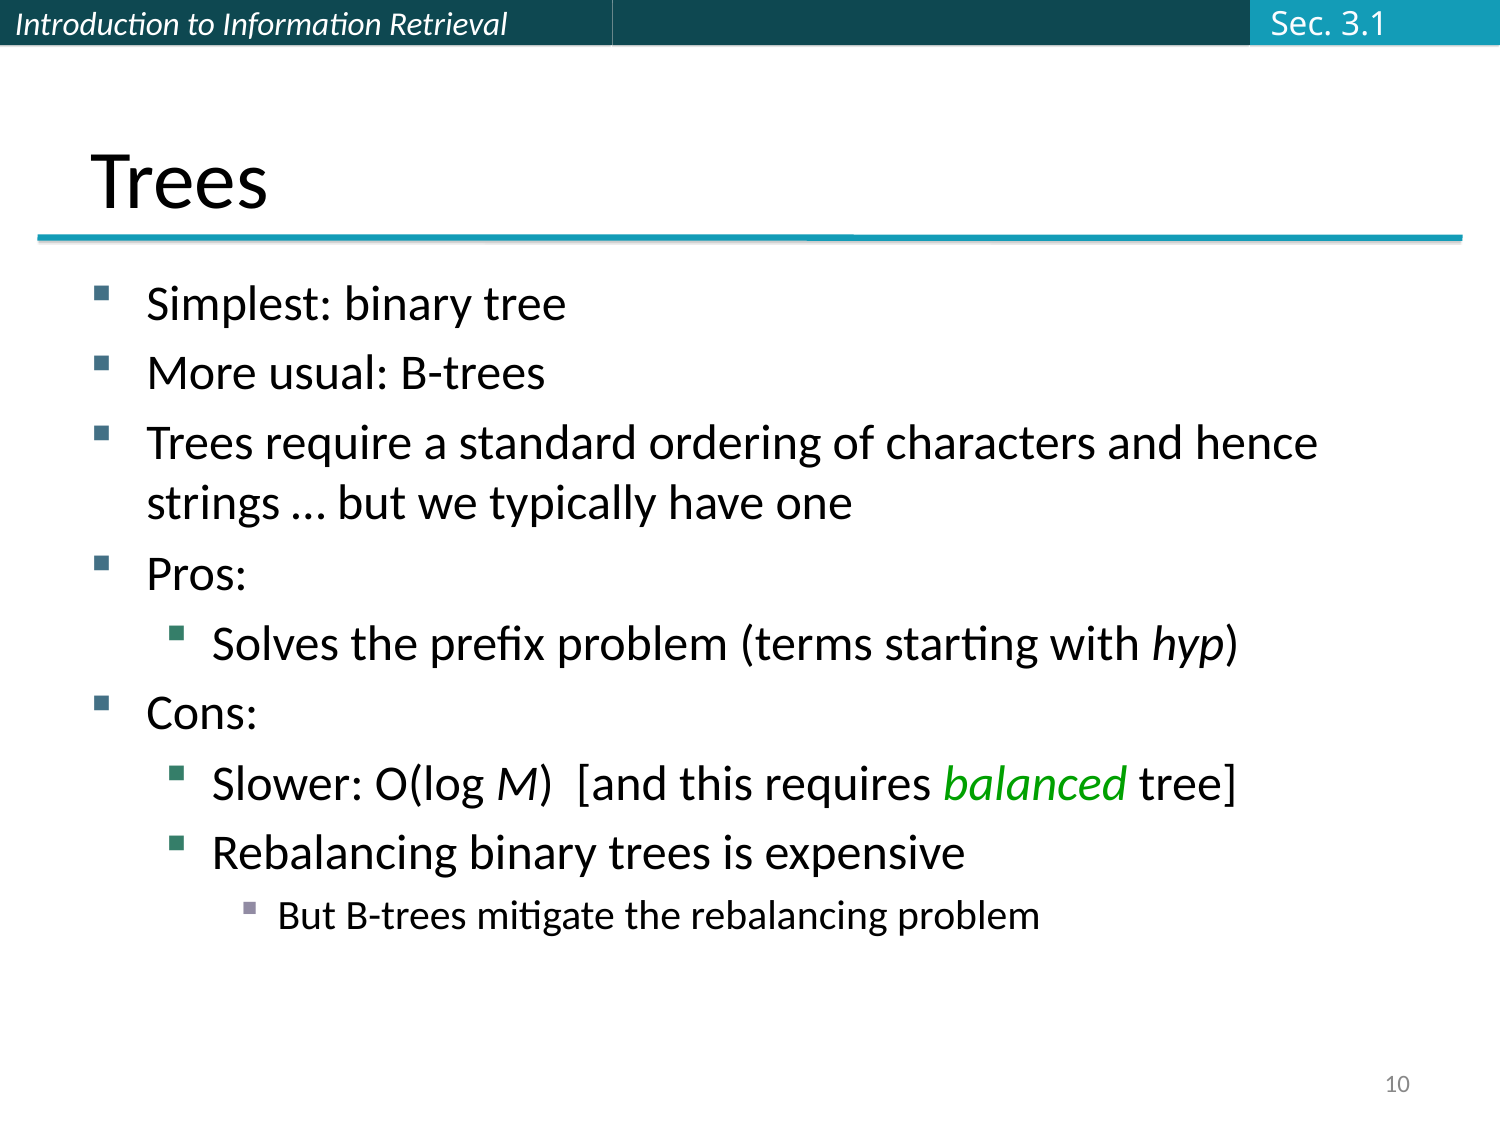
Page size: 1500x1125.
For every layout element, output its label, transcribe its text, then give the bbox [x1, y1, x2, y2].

list Simplest: binary tree More usual: B-trees Trees require a standard ordering of characters and hence strings … but we typically have one Pros: Solves the prefix problem (terms starting with hyp) Cons: Slower: O(log M) [and this requires balanced tree] Rebalancing binary trees is expensive But B-trees mitigate the rebalancing problem [75, 262, 1425, 1075]
text_box Sec. 3.1 [1255, 0, 1404, 50]
title Trees [75, 45, 1425, 233]
slide_number 10 [1074, 1062, 1425, 1103]
